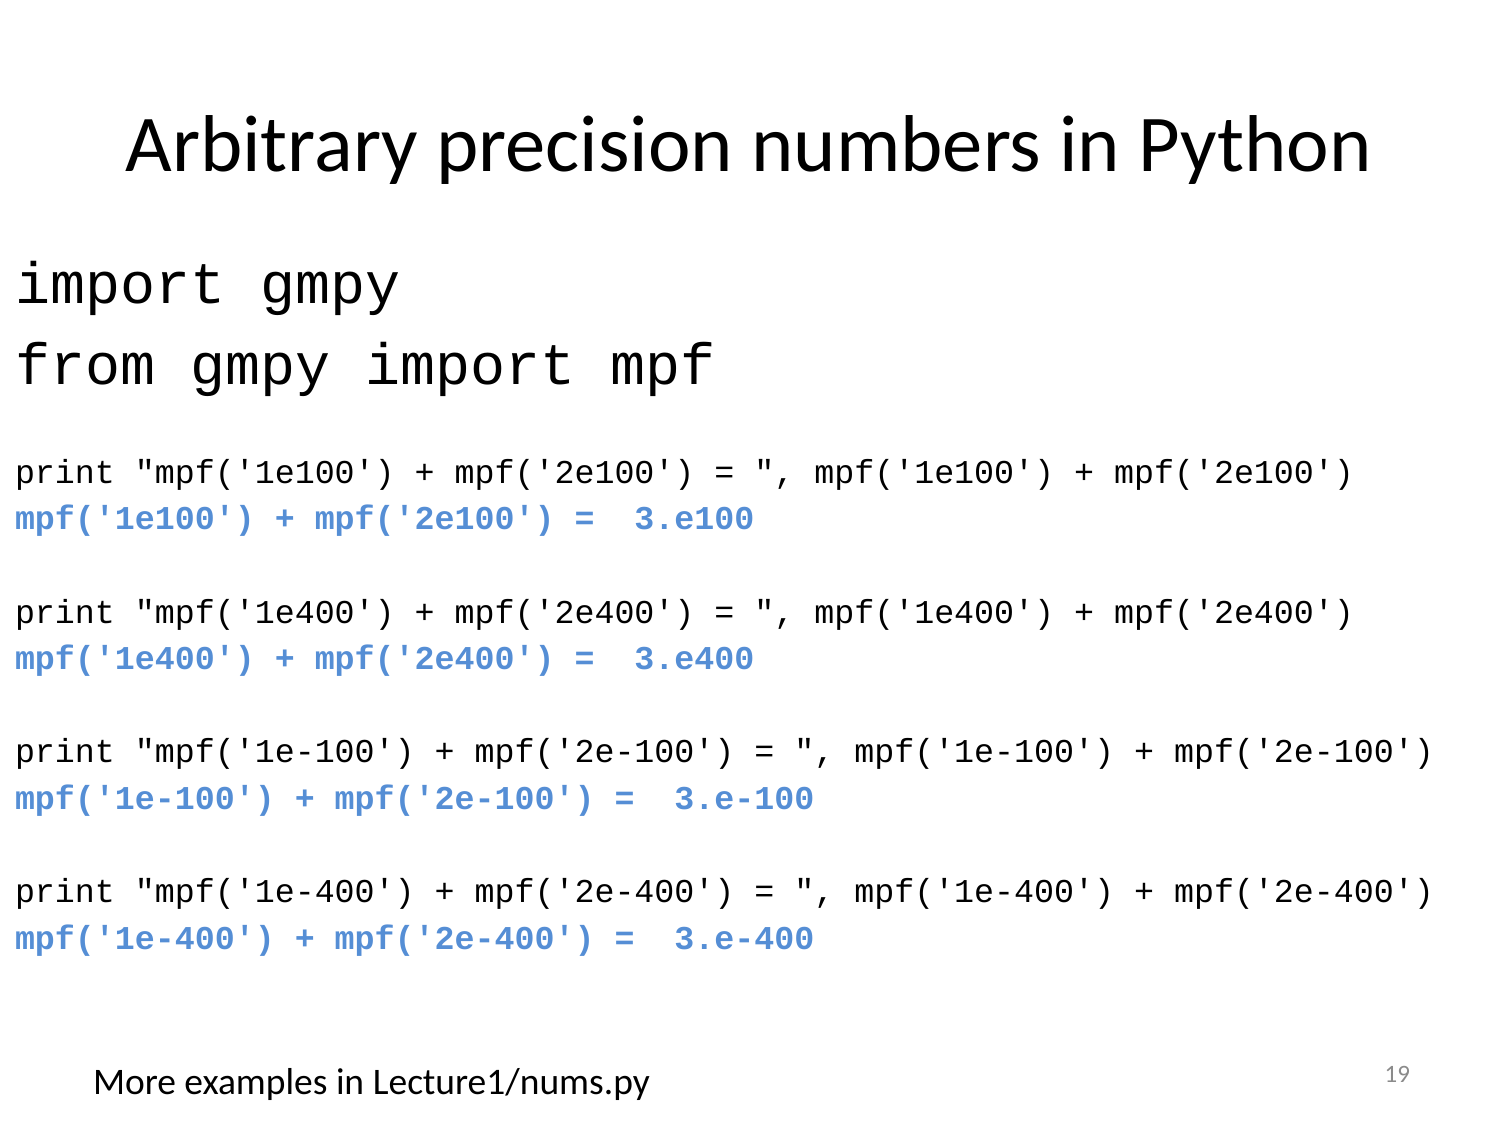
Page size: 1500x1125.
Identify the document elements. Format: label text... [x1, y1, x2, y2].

slide_number 19 [1074, 1042, 1425, 1103]
title Arbitrary precision numbers in Python [75, 45, 1425, 233]
list import gmpy from gmpy import mpf print "mpf('1e100') + mpf('2e100') = ", mpf('1e100') + mpf('2e100') mpf('1e100') + mpf('2e100') = 3.e100 print "mpf('1e400') + mpf('2e400') = ", mpf('1e400') + mpf('2e400') mpf('1e400') + mpf('2e400') = 3.e400 print "mpf('1e-100') + mpf('2e-100') = ", mpf('1e-100') + mpf('2e-100') mpf('1e-100') + mpf('2e-100') = 3.e-100 print "mpf('1e-400') + mpf('2e-400') = ", mpf('1e-400') + mpf('2e-400') mpf('1e-400') + mpf('2e-400') = 3.e-400 [0, 237, 1500, 1125]
text_box More examples in Lecture1/nums.py [78, 1049, 666, 1110]
